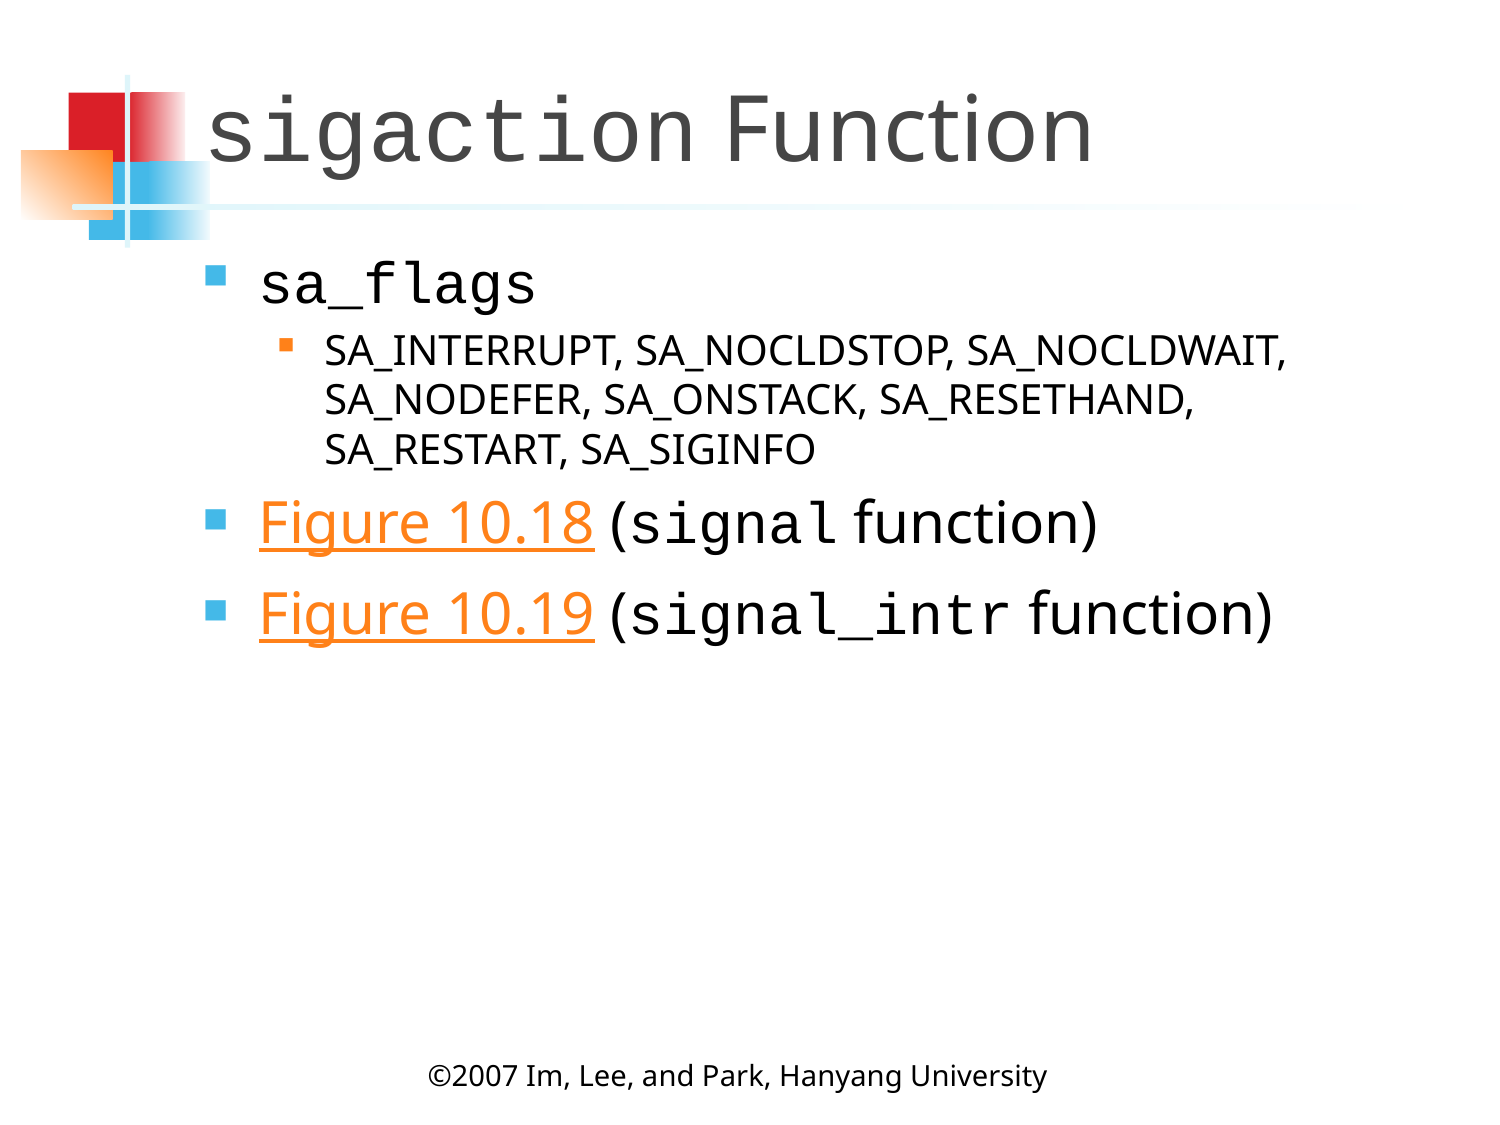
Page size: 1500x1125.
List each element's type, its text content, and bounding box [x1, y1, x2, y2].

footer ©2007 Im, Lee, and Park, Hanyang University [412, 1063, 1300, 1100]
list sa_flags SA_INTERRUPT, SA_NOCLDSTOP, SA_NOCLDWAIT, SA_NODEFER, SA_ONSTACK, SA_RESETHAND, SA_RESTART, SA_SIGINFO Figure 10.18 (signal function) Figure 10.19 (signal_intr function) [187, 237, 1457, 1063]
title sigaction Function [188, 34, 1468, 188]
